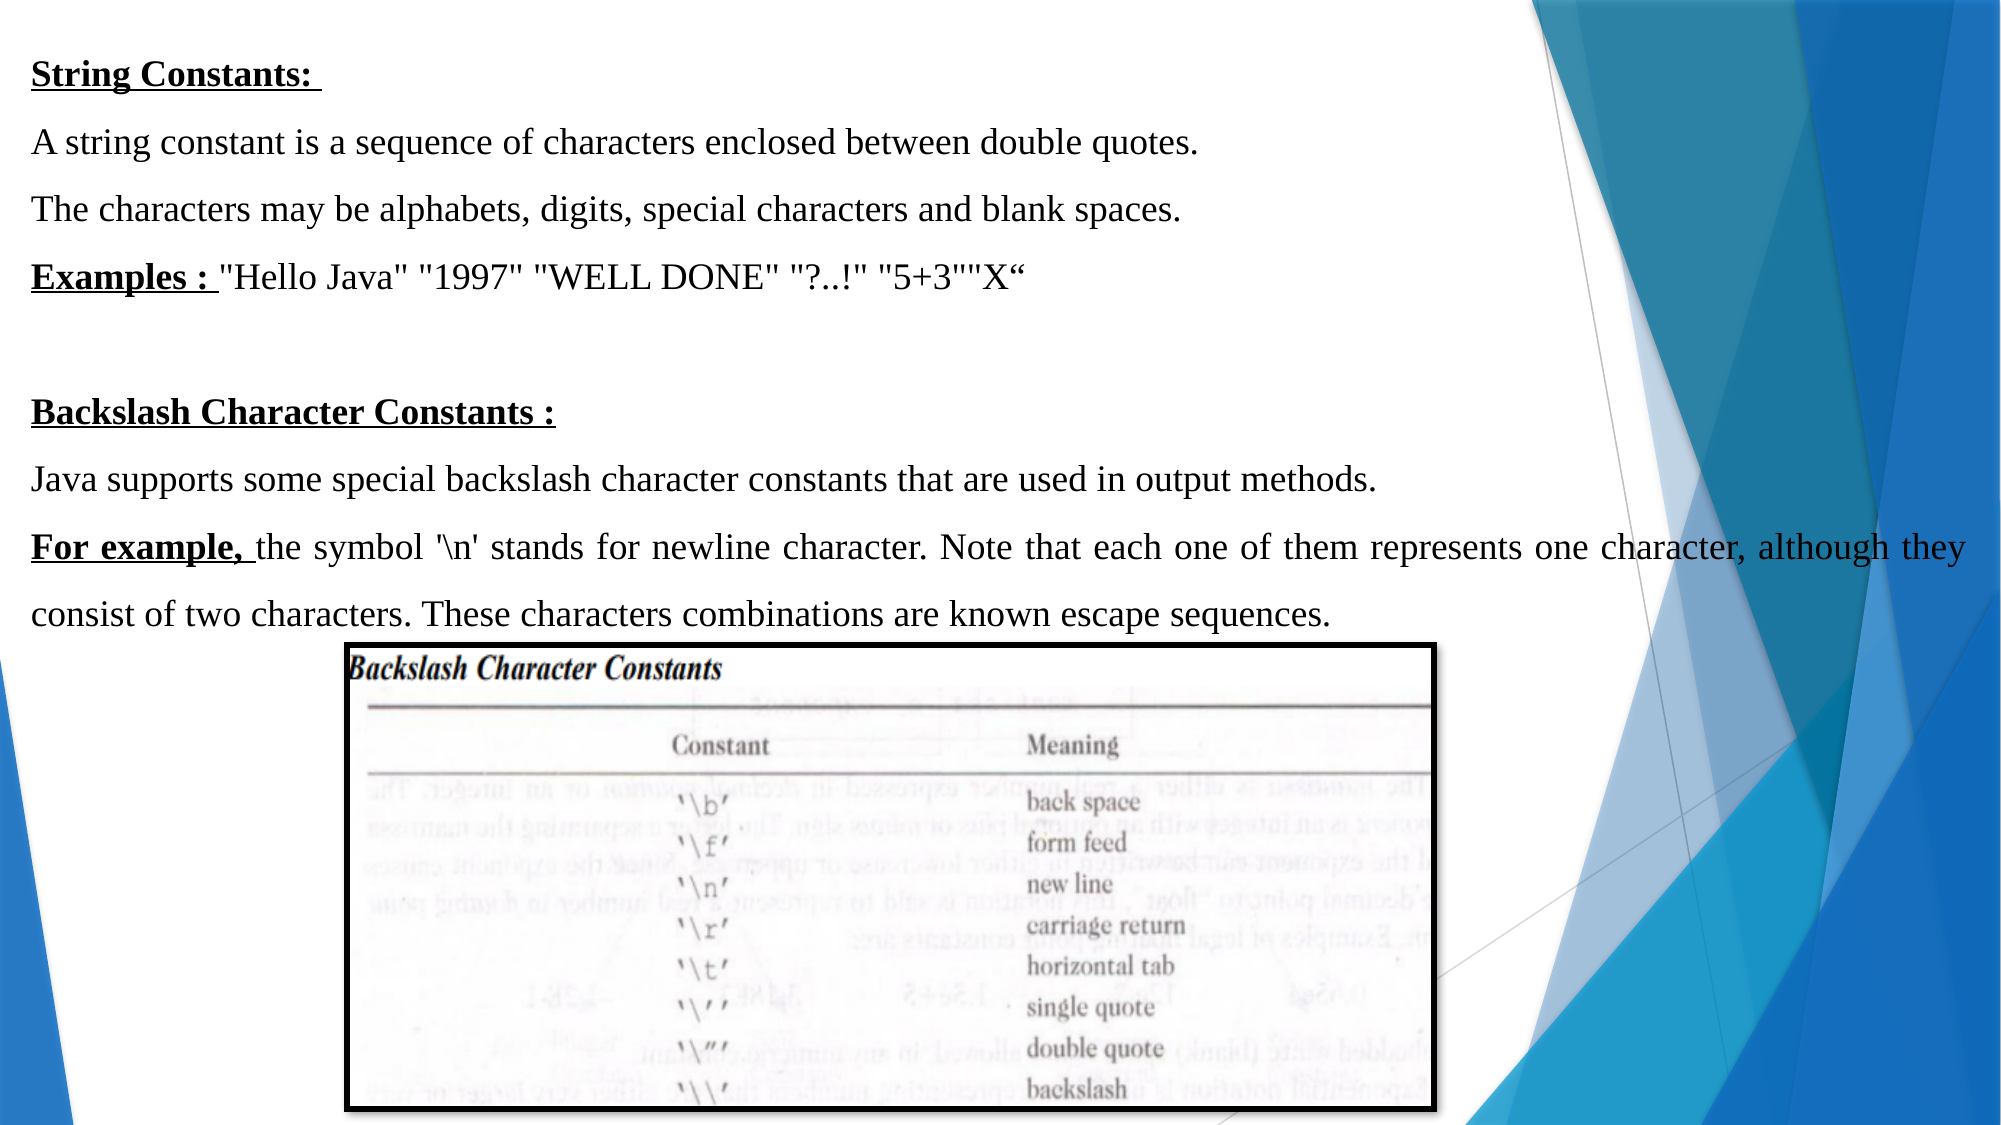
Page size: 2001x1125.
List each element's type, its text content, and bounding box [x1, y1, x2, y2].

text_box String Constants: A string constant is a sequence of characters enclosed between double quotes. The characters may be alphabets, digits, special characters and blank spaces. Examples : "Hello Java" "1997" "WELL DONE" "?..!" "5+3""X“ Backslash Character Constants : Java supports some special backslash character constants that are used in output methods. For example, the symbol '\n' stands for newline character. Note that each one of them represents one character, although they consist of two characters. These characters combinations are known escape sequences. [16, 19, 1984, 710]
picture [349, 647, 1432, 1107]
